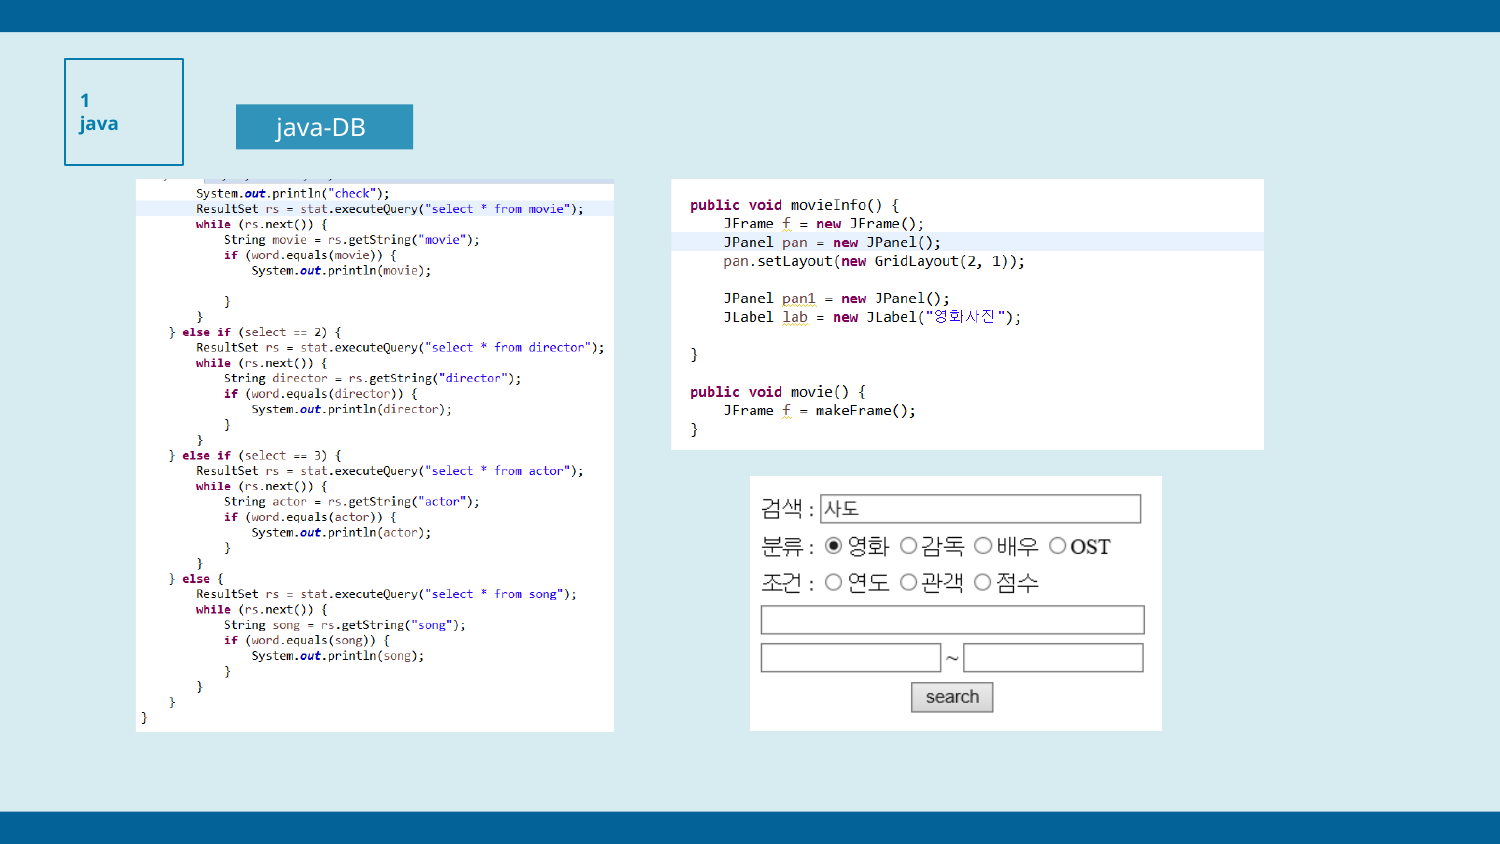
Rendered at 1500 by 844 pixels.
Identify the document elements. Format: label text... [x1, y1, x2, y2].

picture [670, 179, 1265, 451]
picture [135, 179, 615, 732]
text_box [0, 0, 1500, 75]
text_box java-DB [236, 104, 414, 150]
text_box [64, 58, 184, 166]
picture [749, 476, 1163, 731]
text_box [0, 810, 1500, 844]
